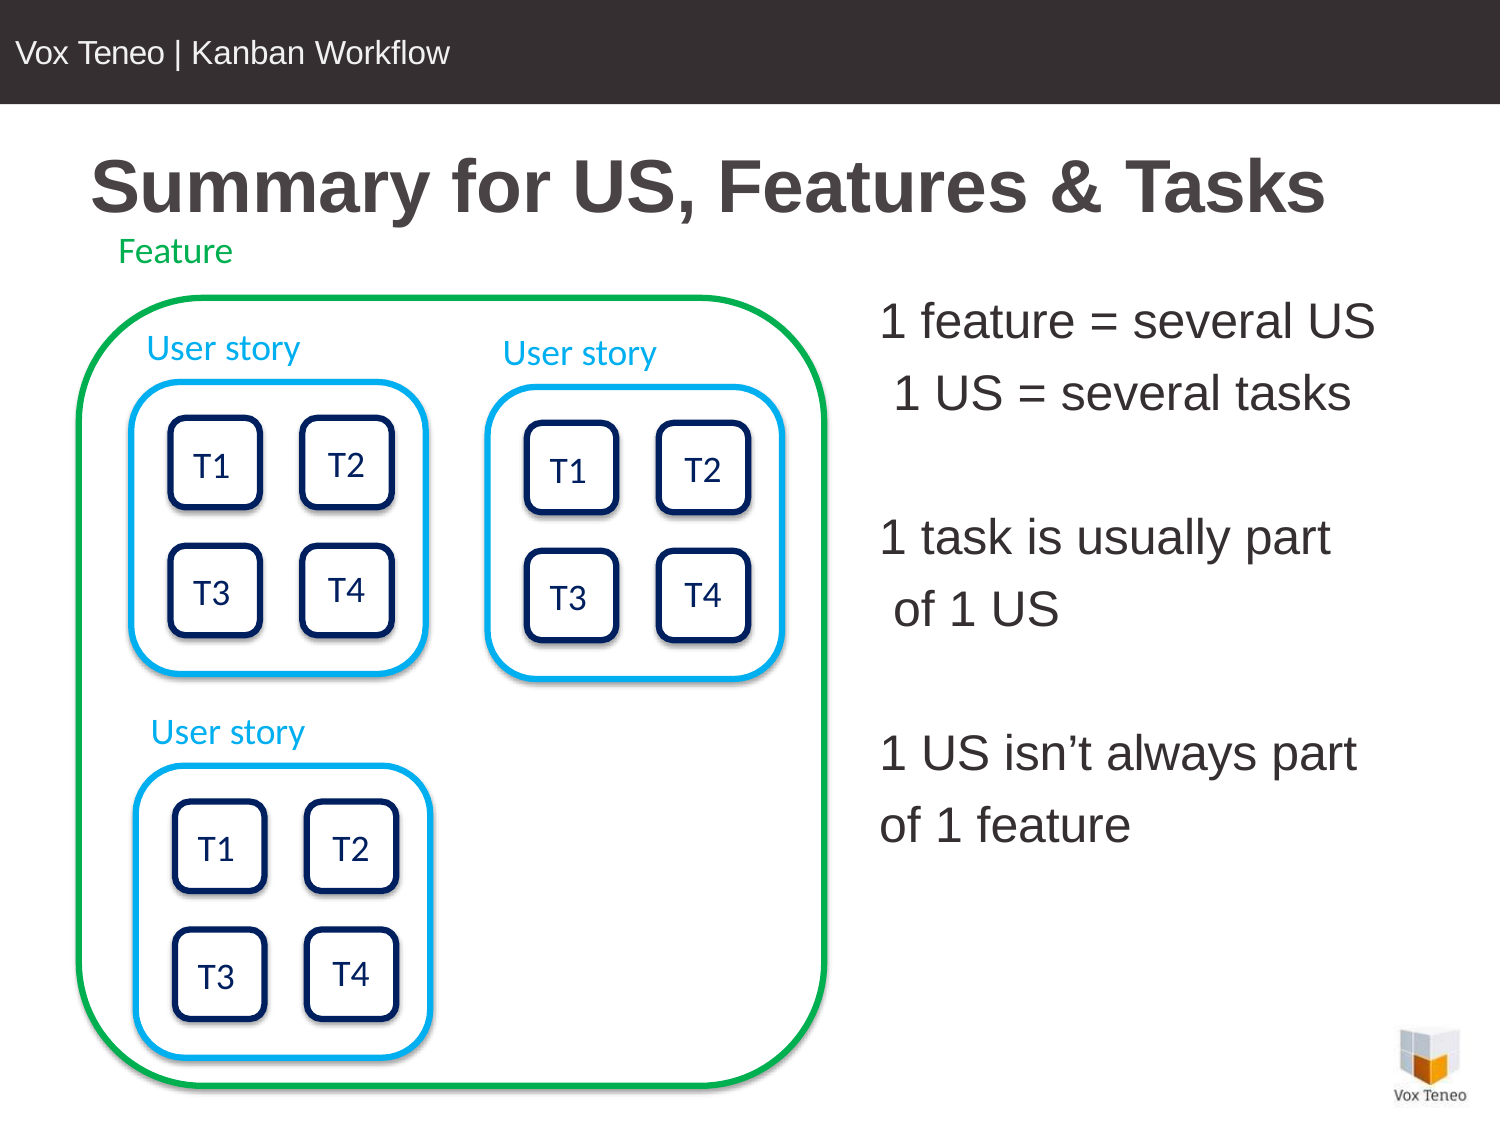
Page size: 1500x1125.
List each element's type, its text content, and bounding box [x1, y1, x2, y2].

text_box of 1 feature [877, 790, 1134, 853]
text_box Vox Teneo | Kanban Workflow [12, 29, 460, 72]
text_box [0, 0, 1500, 105]
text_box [516, 416, 759, 655]
text_box 1 feature = several US 1 US = several tasks [877, 274, 1380, 421]
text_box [164, 794, 407, 1034]
text_box 1 task is usually part of 1 US [877, 490, 1335, 637]
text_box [70, 292, 834, 1099]
picture [1385, 1016, 1477, 1108]
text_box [159, 411, 403, 650]
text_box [125, 759, 441, 1072]
text_box 1 US isn’t always part [877, 718, 1362, 781]
title Summary for US, Features & Tasks Feature [87, 136, 1337, 327]
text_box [477, 380, 793, 694]
